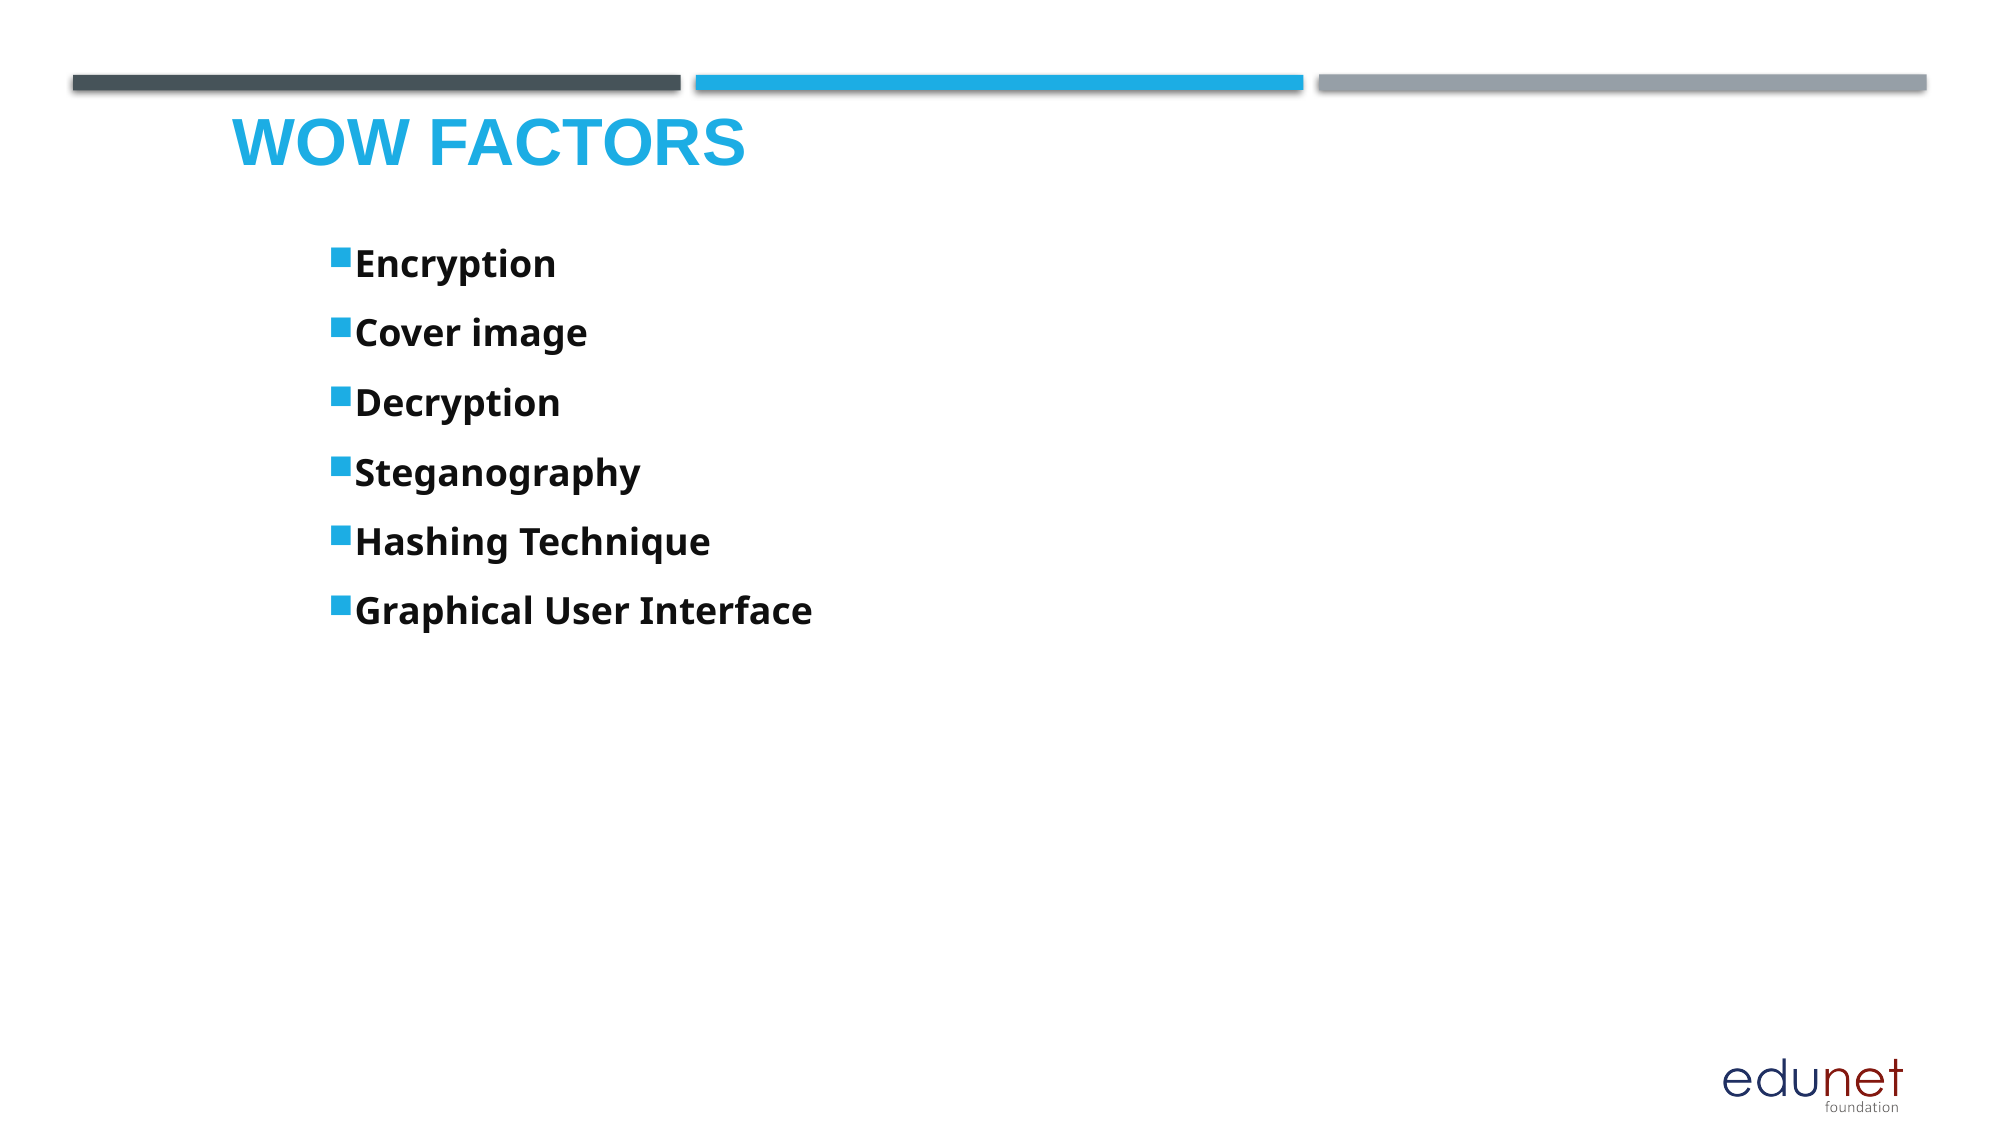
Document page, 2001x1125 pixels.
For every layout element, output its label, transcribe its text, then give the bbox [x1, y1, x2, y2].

title Wow factors [217, 99, 1703, 187]
picture [1719, 1056, 1905, 1116]
list Encryption Cover image Decryption Steganography Hashing Technique Graphical User Interface [312, 195, 1859, 742]
